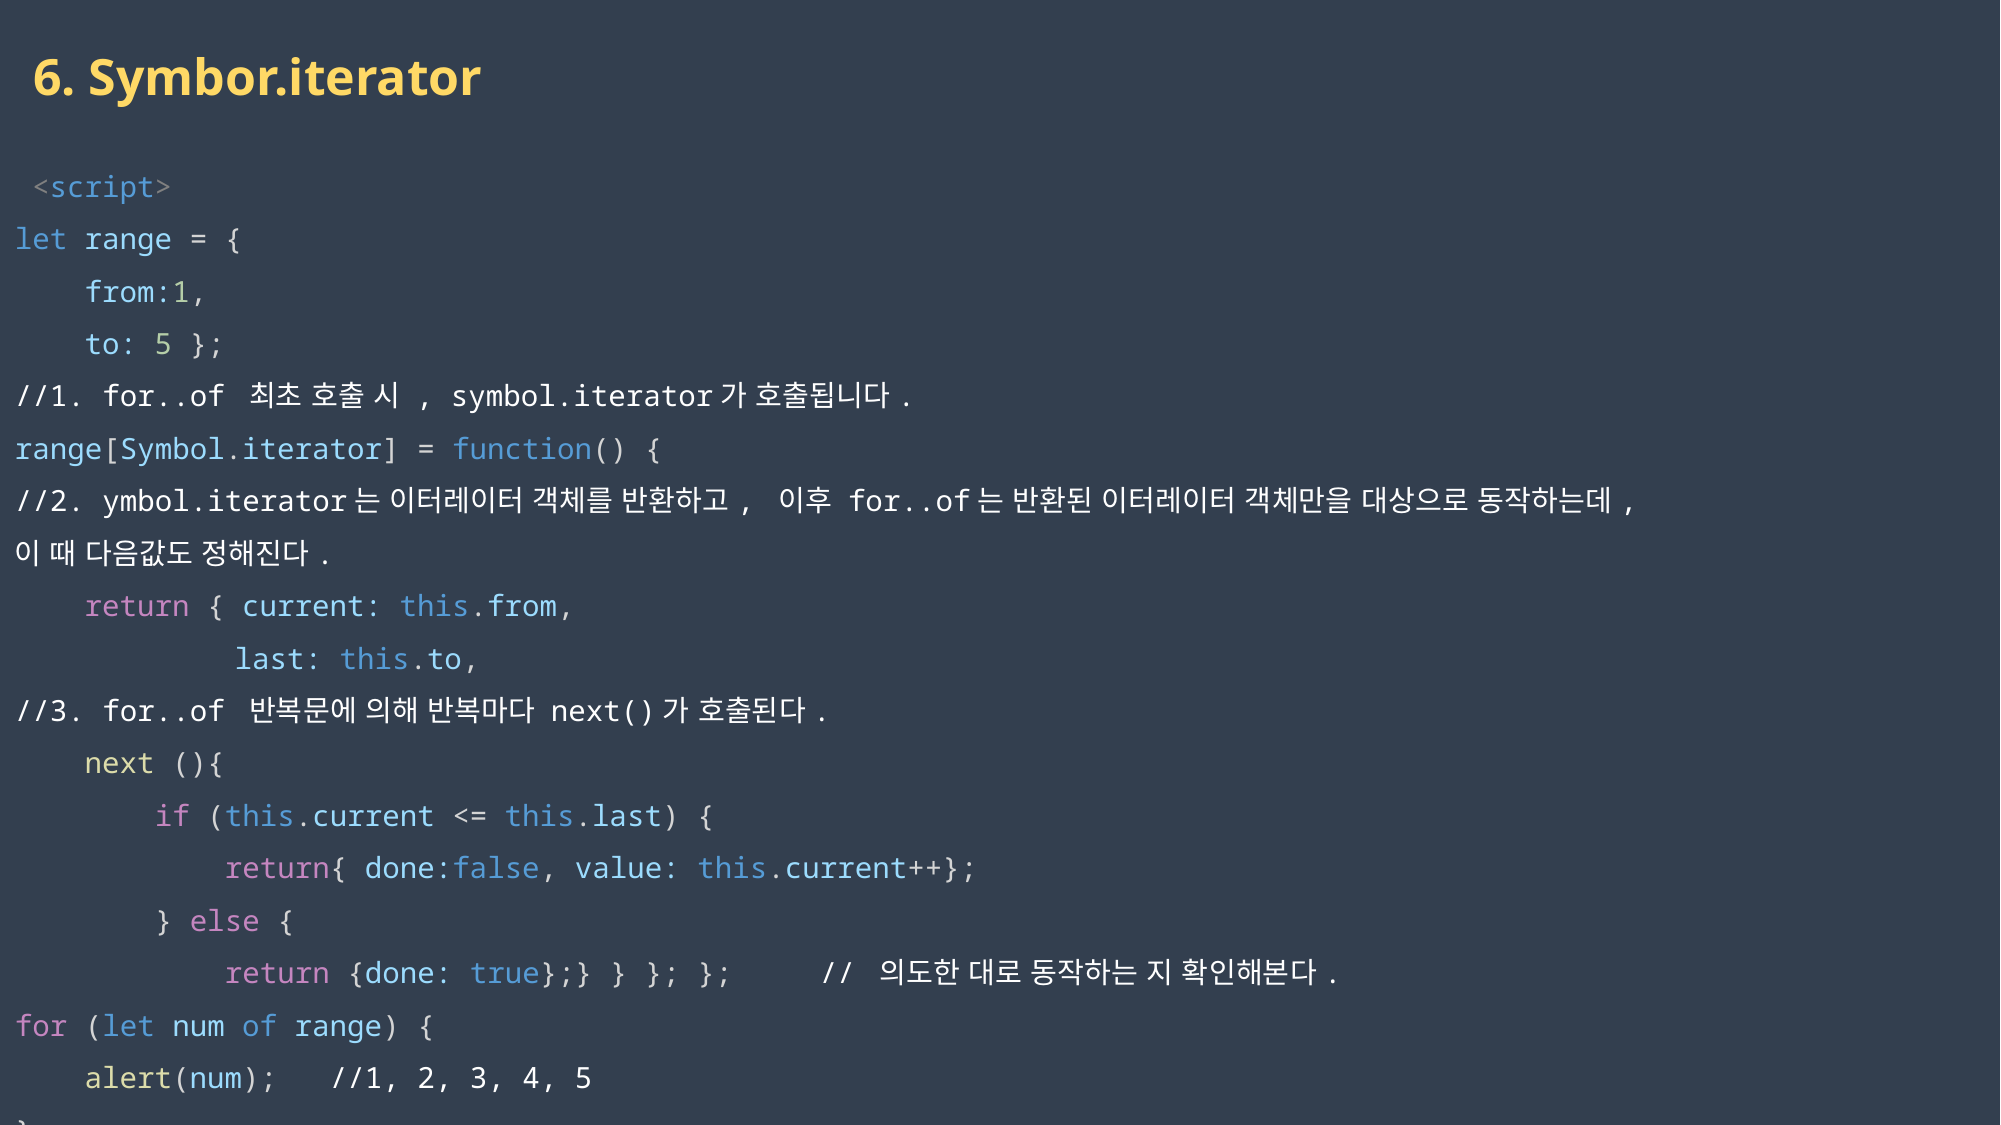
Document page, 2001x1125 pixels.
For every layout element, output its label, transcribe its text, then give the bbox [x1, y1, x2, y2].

text_box 6. Symbor.iterator [18, 38, 1985, 113]
text_box [0, 0, 2000, 143]
text_box <script> let range = { from:1, to: 5 }; //1. for..of 최초 호출 시 , symbol.iterator가 호출됩니다. range[Symbol.iterator] = function() { //2. ymbol.iterator는 이터레이터 객체를 반환하고, 이후 for..of는 반환된 이터레이터 객체만을 대상으로 동작하는데, 이 때 다음값도 정해진다. return { current: this.from, last: this.to, //3. for..of 반복문에 의해 반복마다 next()가 호출된다. next (){ if (this.current <= this.last) { return{ done:false, value: this.current++}; } else { return {done: true};} } }; }; // 의도한 대로 동작하는 지 확인해본다. for (let num of range) { alert(num); //1, 2, 3, 4, 5 } [0, 143, 2000, 1125]
